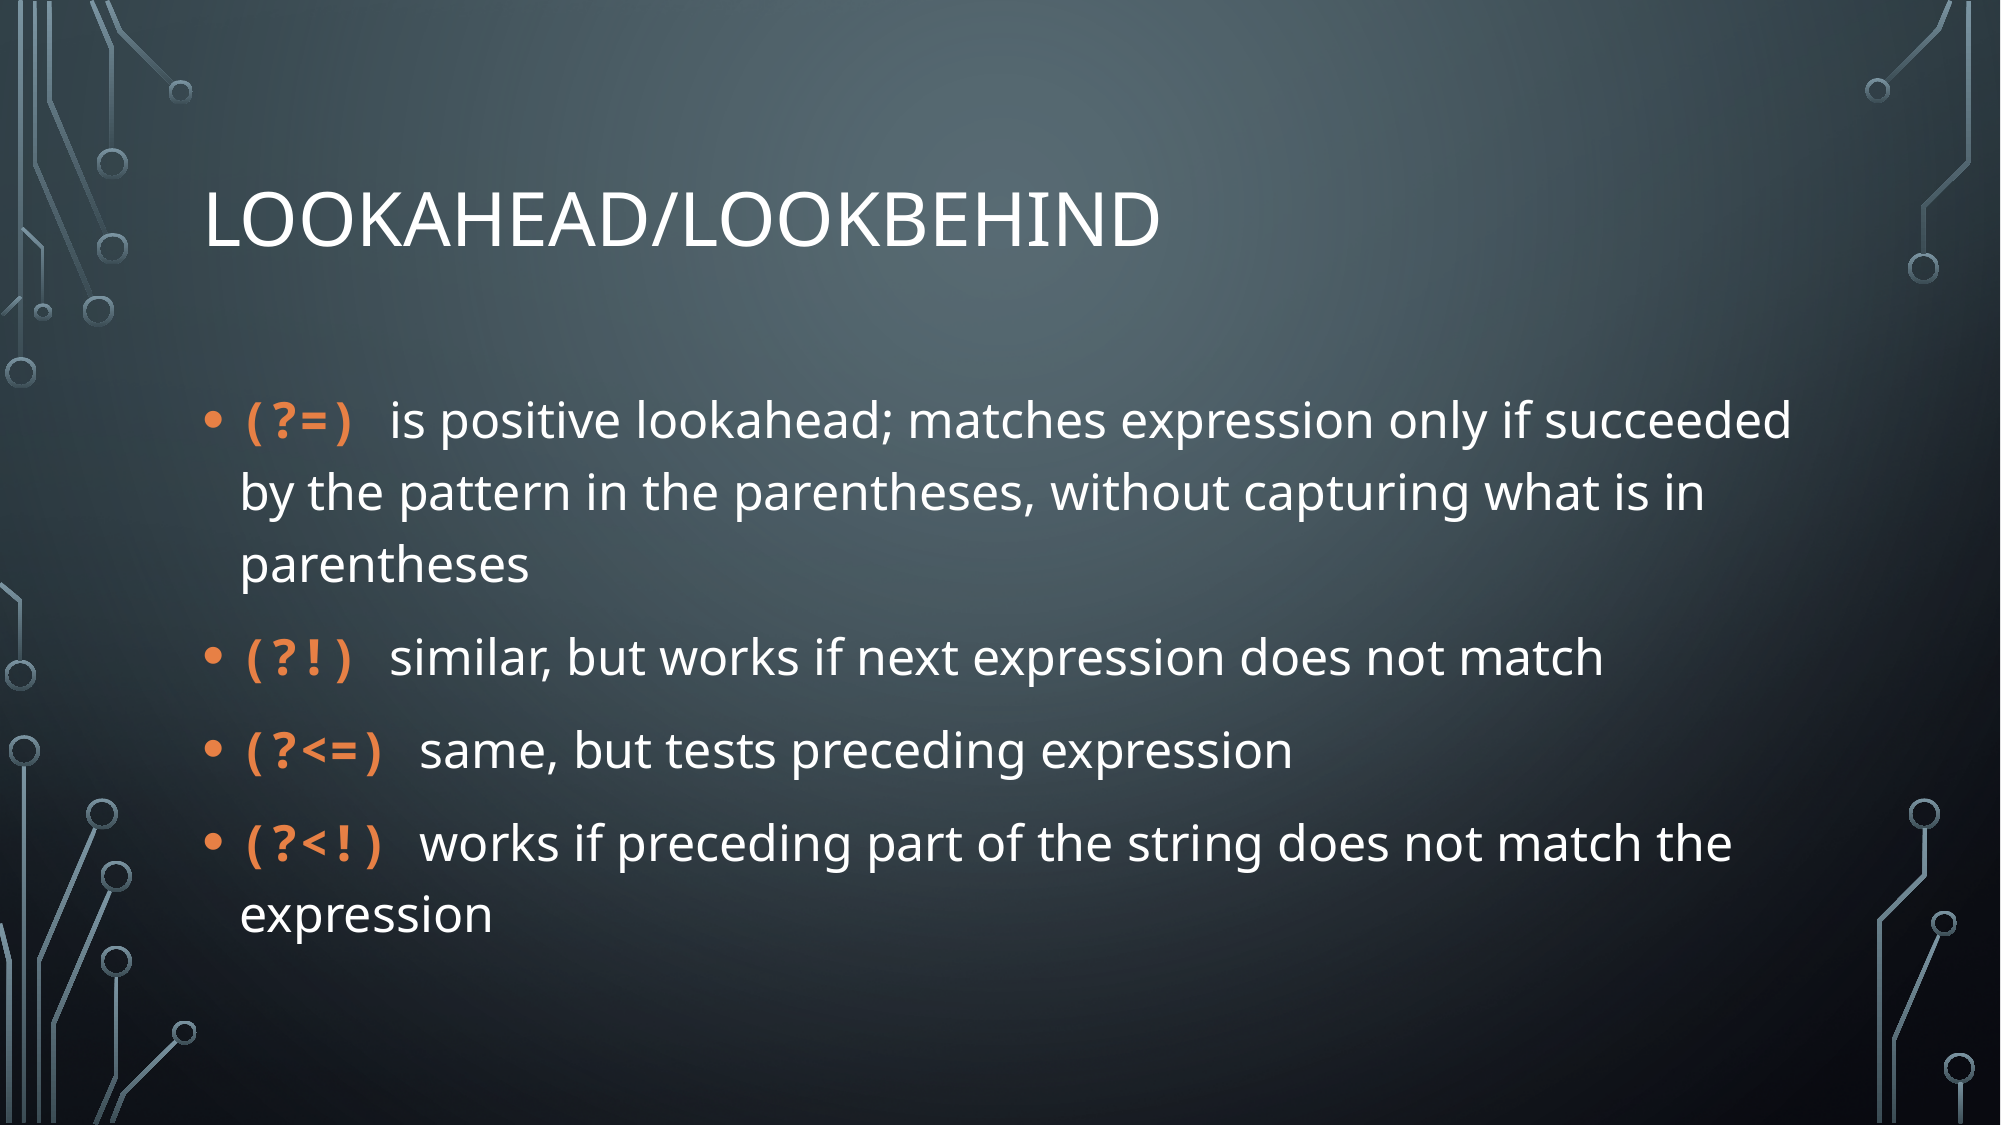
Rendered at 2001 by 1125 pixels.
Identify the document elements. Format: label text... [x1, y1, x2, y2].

title Lookahead/lookbehind [187, 101, 1813, 344]
list (?=) is positive lookahead; matches expression only if succeeded by the pattern in the parentheses, without capturing what is in parentheses (?!) similar, but works if next expression does not match (?<=) same, but tests preceding expression (?<!) works if preceding part of the string does not match the expression [187, 369, 1813, 950]
